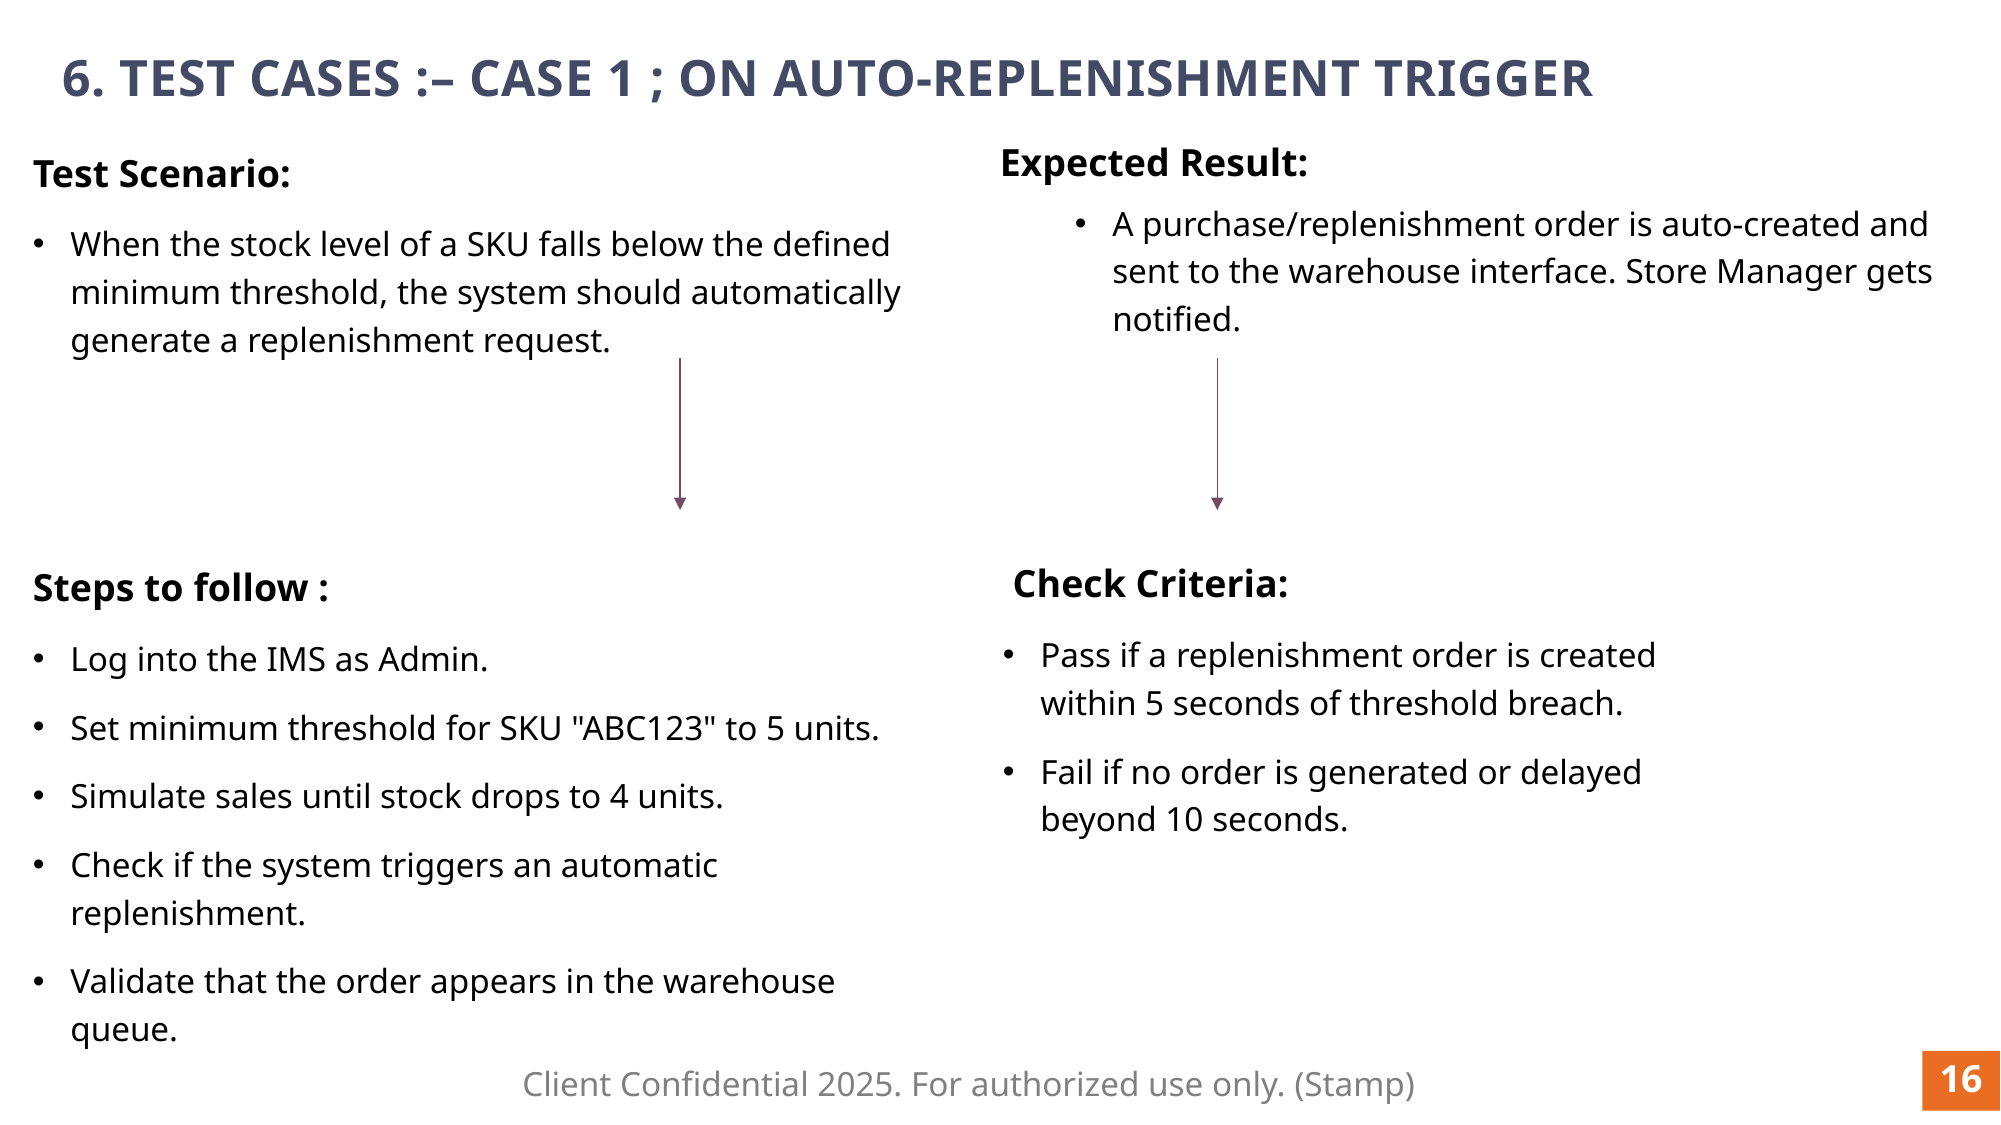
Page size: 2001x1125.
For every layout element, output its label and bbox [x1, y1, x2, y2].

text_box [0, 0, 2000, 1125]
